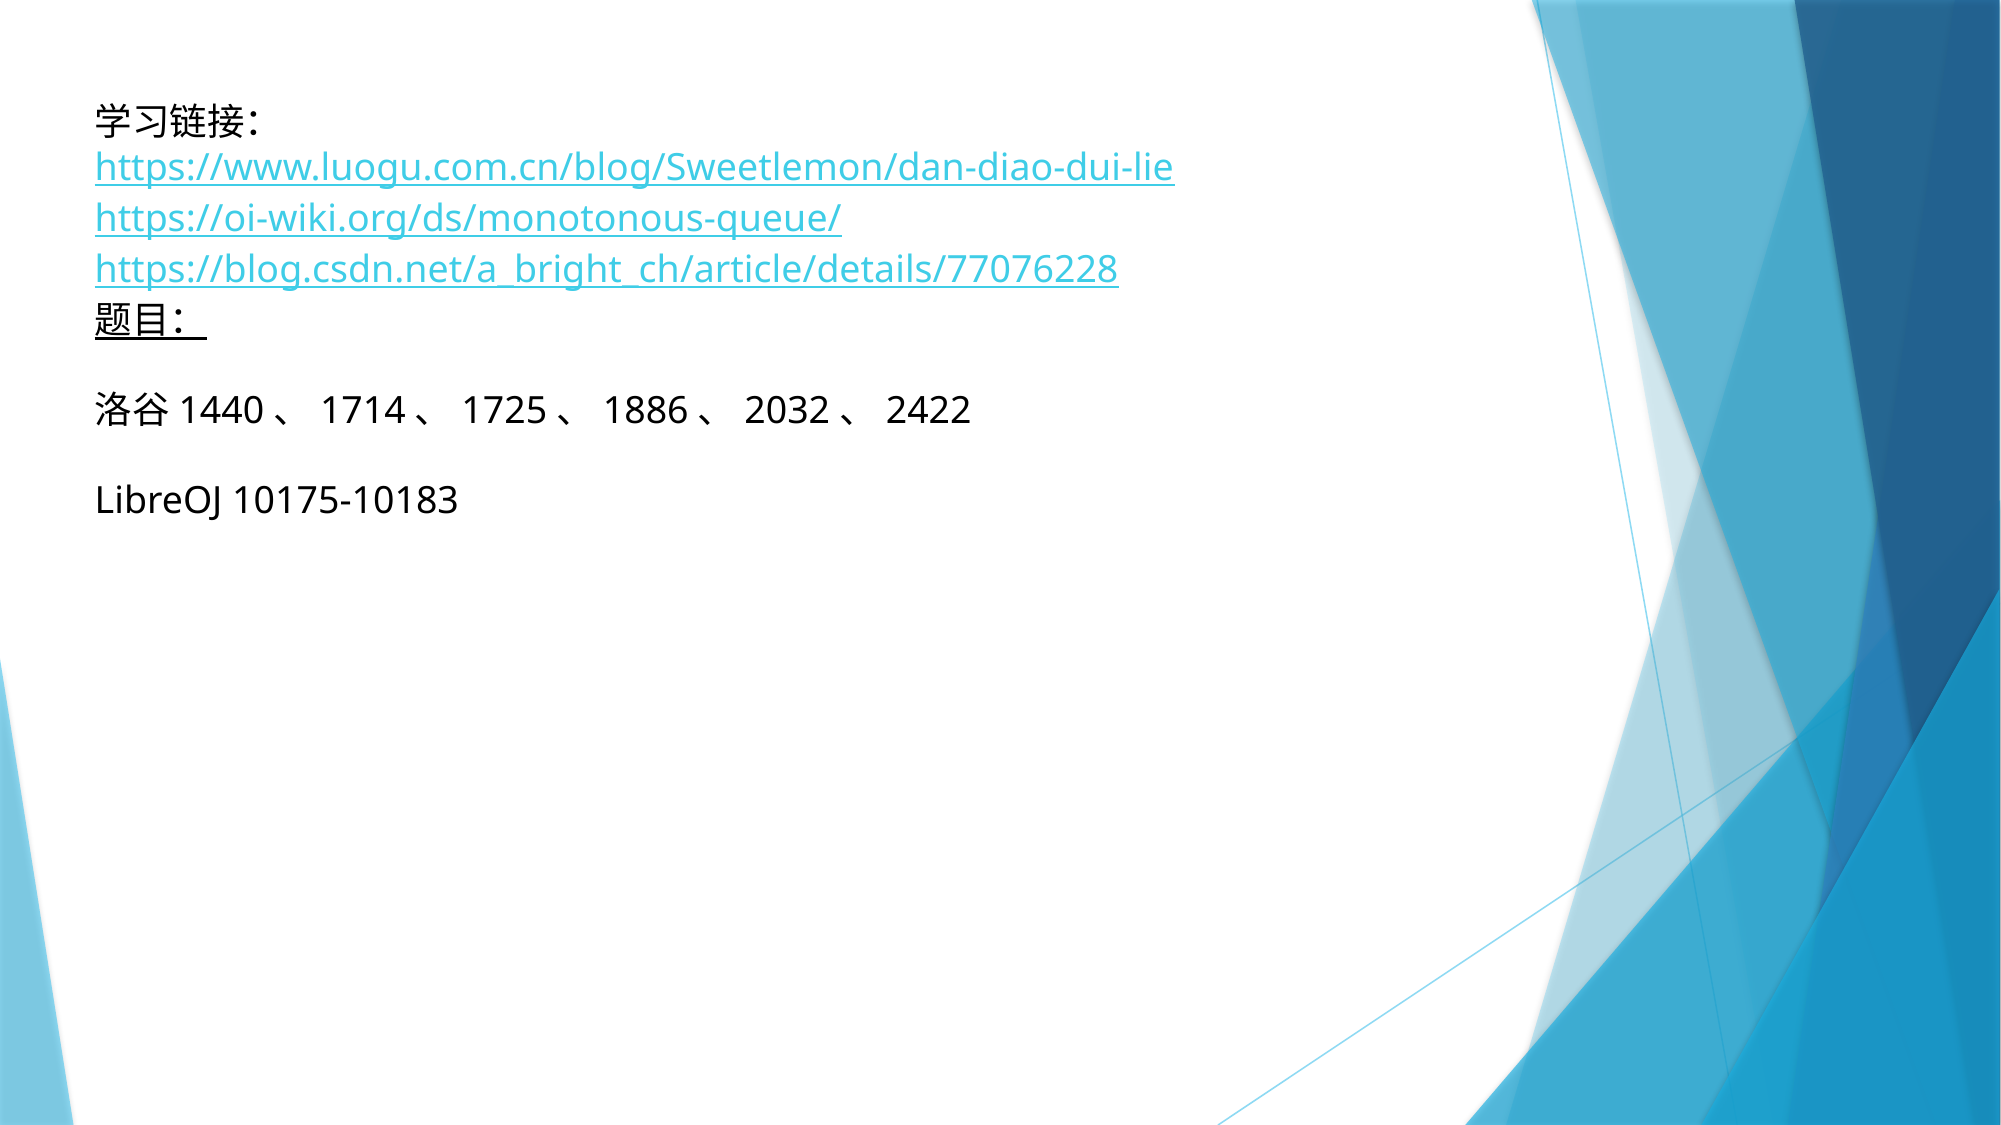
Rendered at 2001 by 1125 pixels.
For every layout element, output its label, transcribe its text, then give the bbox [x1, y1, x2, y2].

text_box 学习链接： https://www.luogu.com.cn/blog/Sweetlemon/dan-diao-dui-lie https://oi-wiki.org/ds/monotonous-queue/ https://blog.csdn.net/a_bright_ch/article/details/77076228 题目： 洛谷1440、1714、1725、1886、2032、2422 LibreOJ 10175-10183 [79, 90, 1306, 529]
